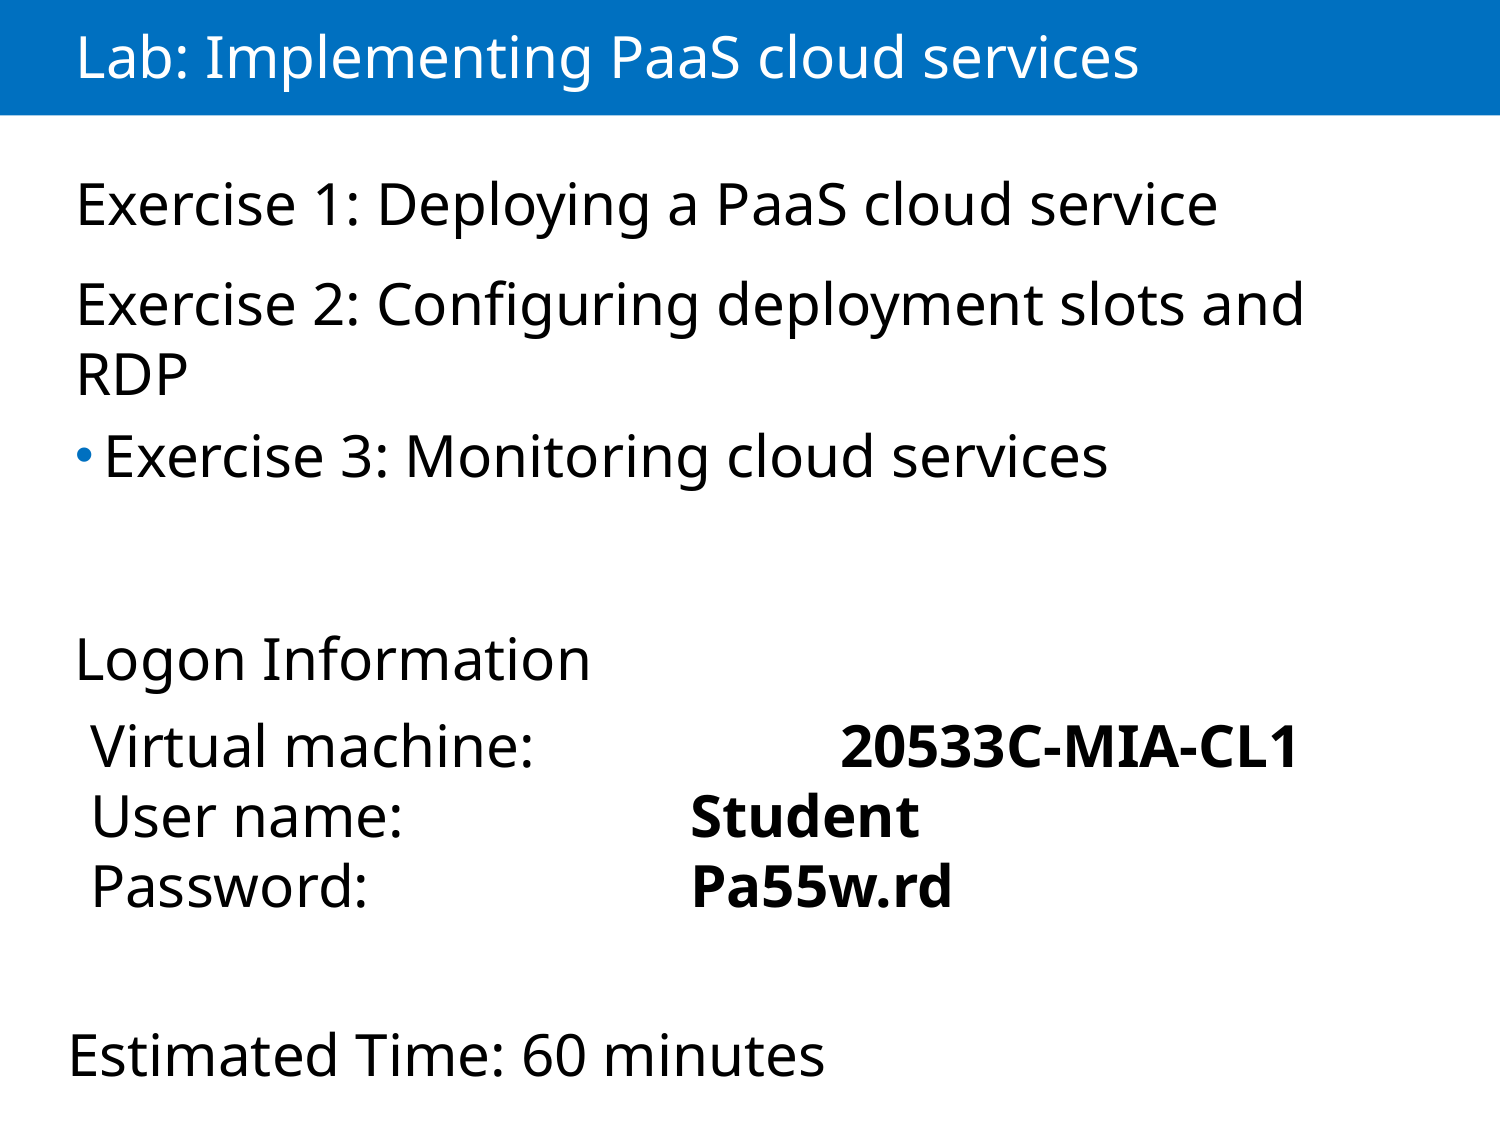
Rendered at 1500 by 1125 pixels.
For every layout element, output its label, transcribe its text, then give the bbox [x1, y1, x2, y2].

list Exercise 1: Deploying a PaaS cloud service Exercise 2: Configuring deployment slots and RDP Exercise 3: Monitoring cloud services [74, 167, 1408, 1013]
text_box Virtual machine: 20533C-MIA-CL1 User name: Student Password: Pa55w.rd [75, 702, 1425, 997]
text_box Estimated Time: 60 minutes [52, 1011, 841, 1096]
text_box Logon Information [59, 614, 607, 700]
title Lab: Implementing PaaS cloud services [75, 0, 1351, 122]
